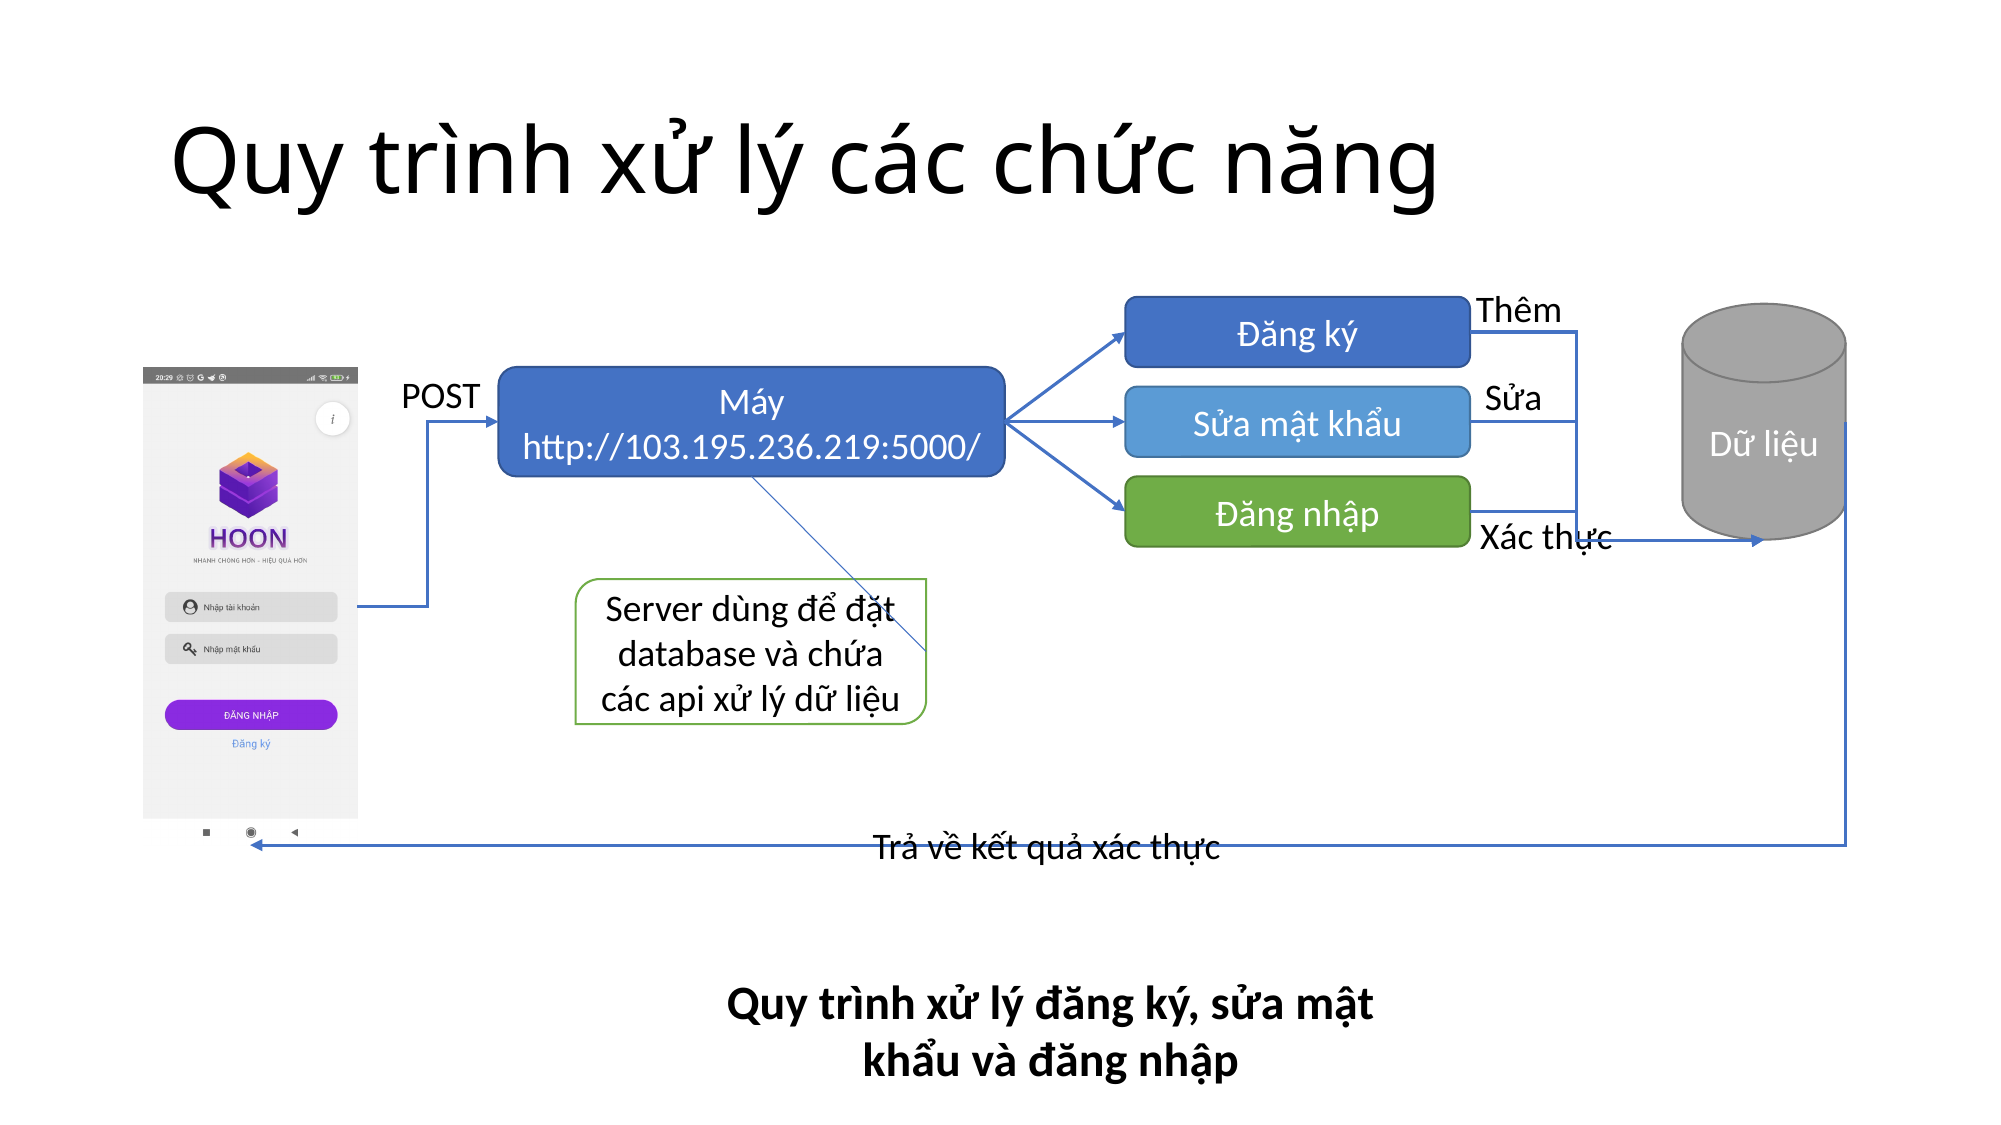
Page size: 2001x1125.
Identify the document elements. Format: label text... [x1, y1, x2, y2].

text_box Thêm [1461, 277, 1591, 337]
text_box Sửa mật khẩu [1126, 385, 1469, 421]
text_box Quy trình xử lý đăng ký, sửa mật khẩu và đăng nhập [673, 964, 1429, 1094]
text_box Đăng ký [1124, 295, 1469, 369]
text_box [1469, 331, 1683, 421]
text_box Trả về kết quả xác thực [857, 846, 1238, 875]
title Quy trình xử lý các chức năng [154, 49, 1863, 278]
text_box Dữ liệu [1683, 302, 1847, 421]
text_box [1004, 331, 1126, 421]
picture [142, 366, 358, 846]
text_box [357, 421, 499, 607]
text_box Máy http://103.195.236.219:5000/ [507, 365, 1004, 421]
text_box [250, 421, 1846, 846]
text_box POST [386, 364, 507, 421]
